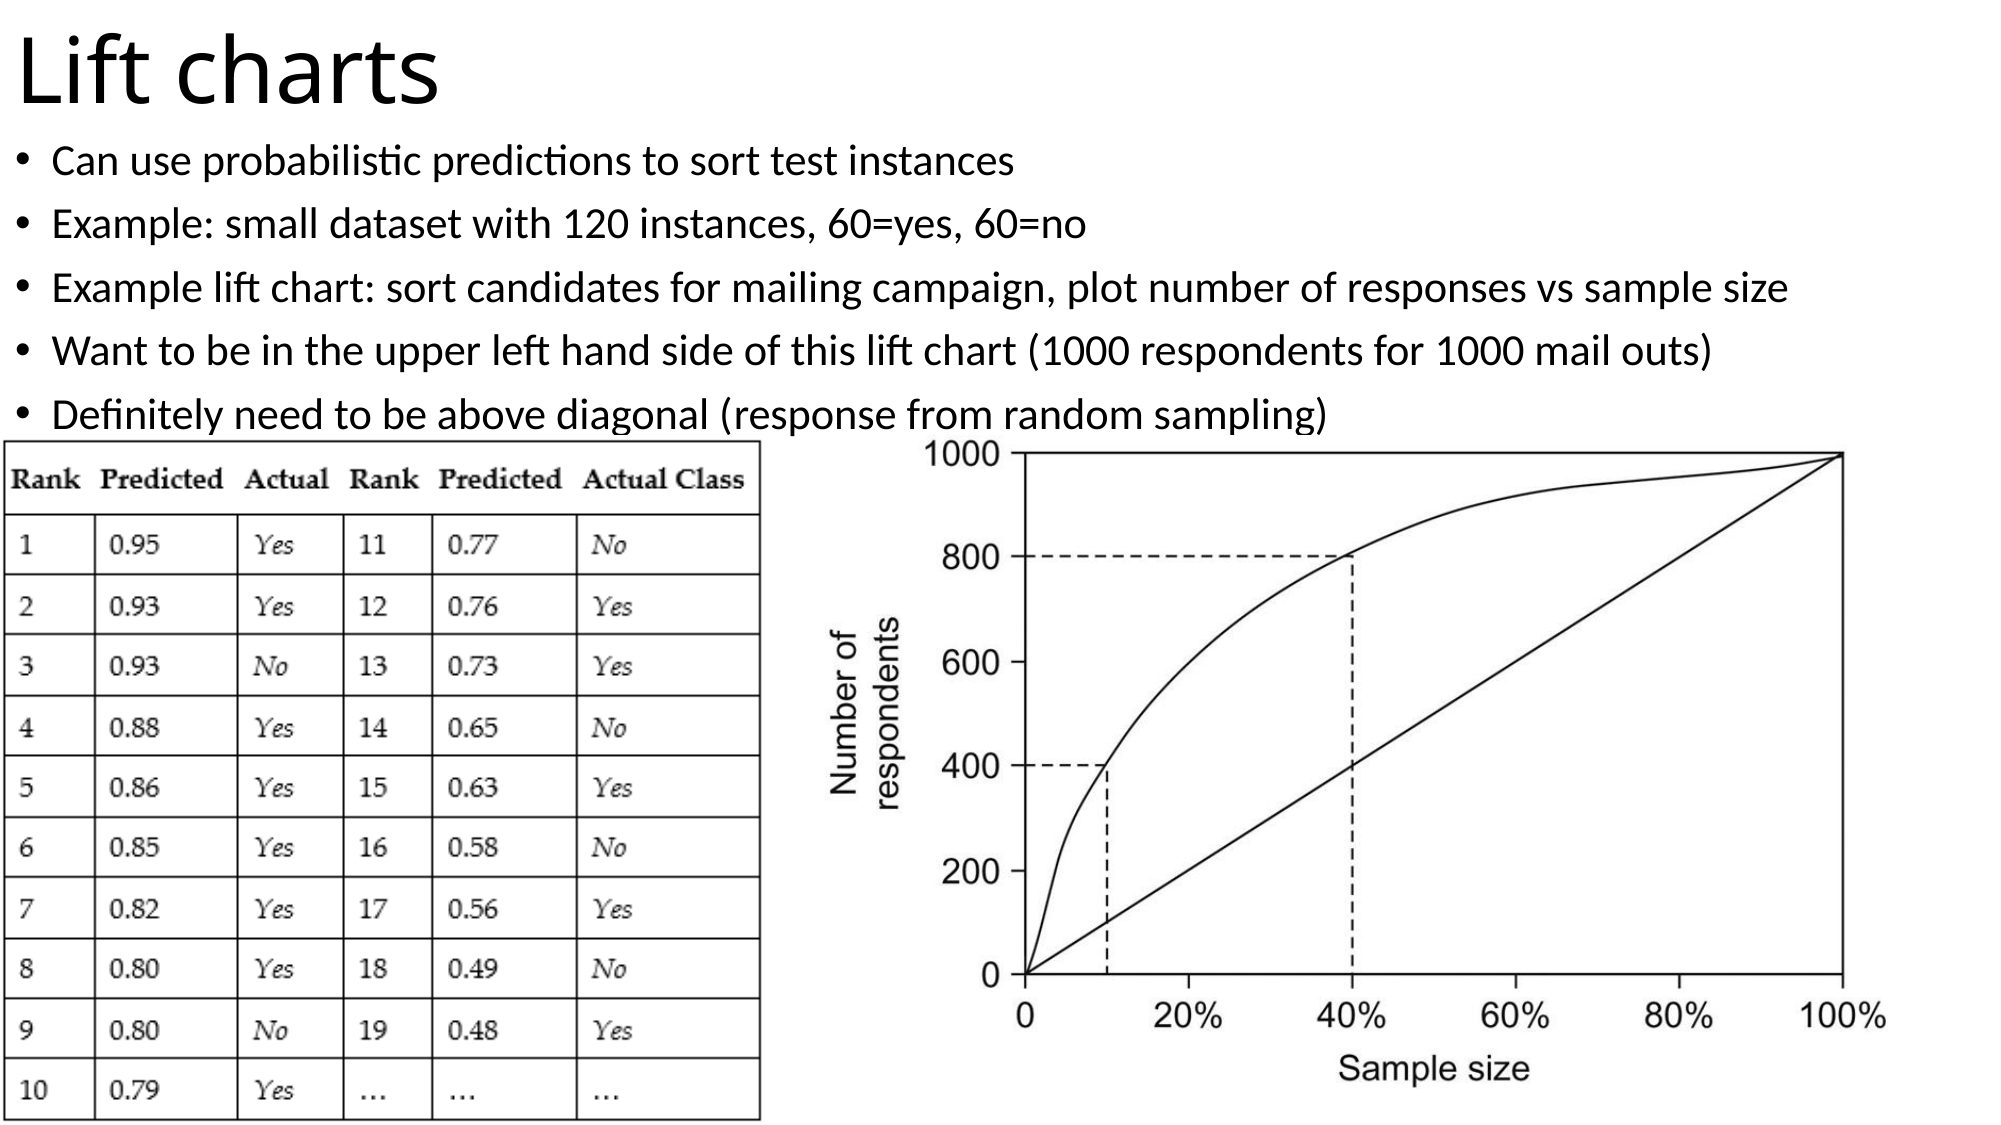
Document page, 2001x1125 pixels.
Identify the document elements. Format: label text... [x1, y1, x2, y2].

picture [0, 435, 771, 1125]
title Lift charts [0, 0, 1725, 129]
list Can use probabilistic predictions to sort test instances Example: small dataset with 120 instances, 60=yes, 60=no Example lift chart: sort candidates for mailing campaign, plot number of responses vs sample size Want to be in the upper left hand side of this lift chart (1000 respondents for 1000 mail outs) Definitely need to be above diagonal (response from random sampling) [0, 129, 2000, 450]
picture [824, 435, 1888, 1089]
